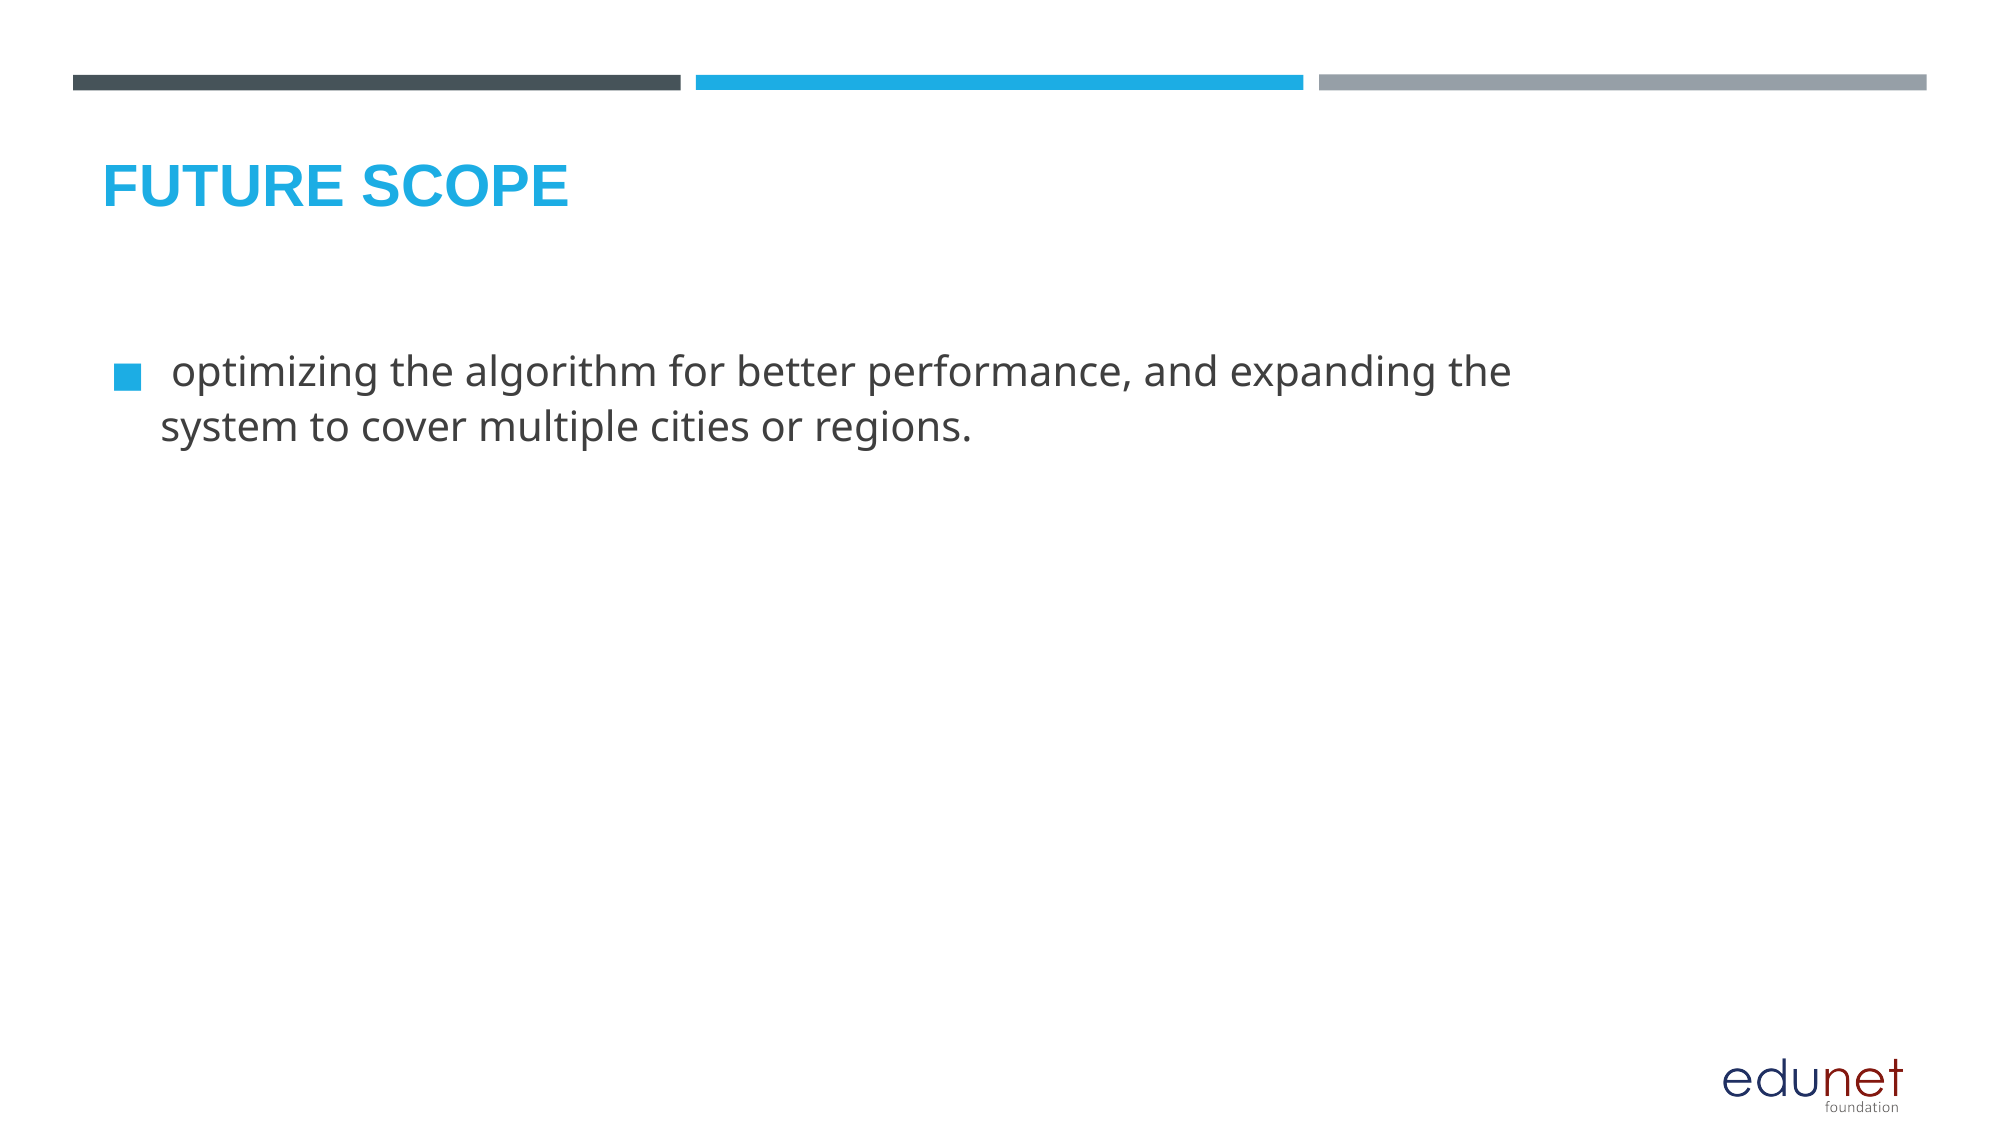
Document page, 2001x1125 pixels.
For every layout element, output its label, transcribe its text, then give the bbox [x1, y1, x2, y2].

list optimizing the algorithm for better performance, and expanding the system to cover multiple cities or regions. [95, 257, 1673, 528]
text_box FUTURE SCOPE [87, 138, 1898, 226]
picture [1719, 1056, 1905, 1116]
